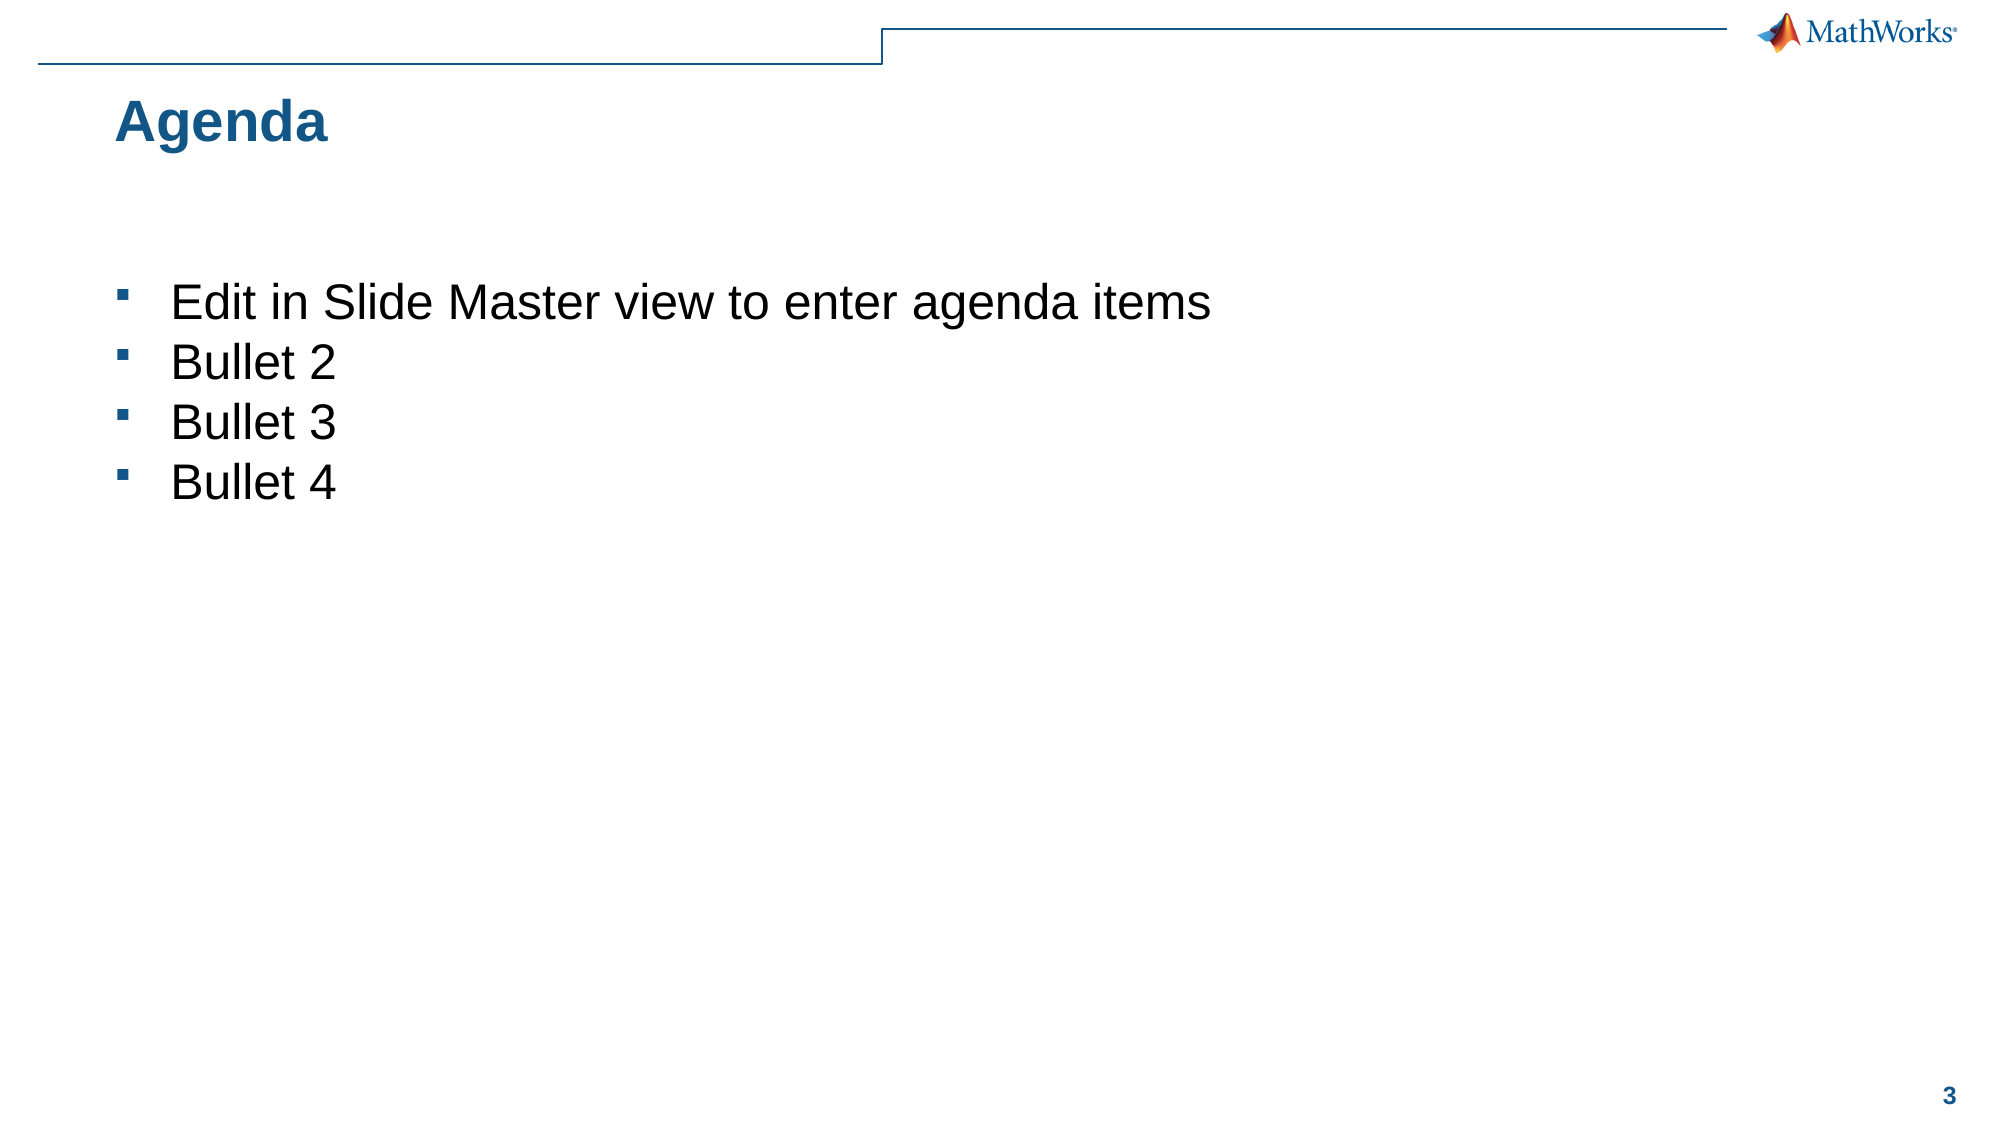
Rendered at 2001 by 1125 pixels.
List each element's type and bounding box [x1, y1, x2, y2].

picture [1751, 3, 1970, 63]
